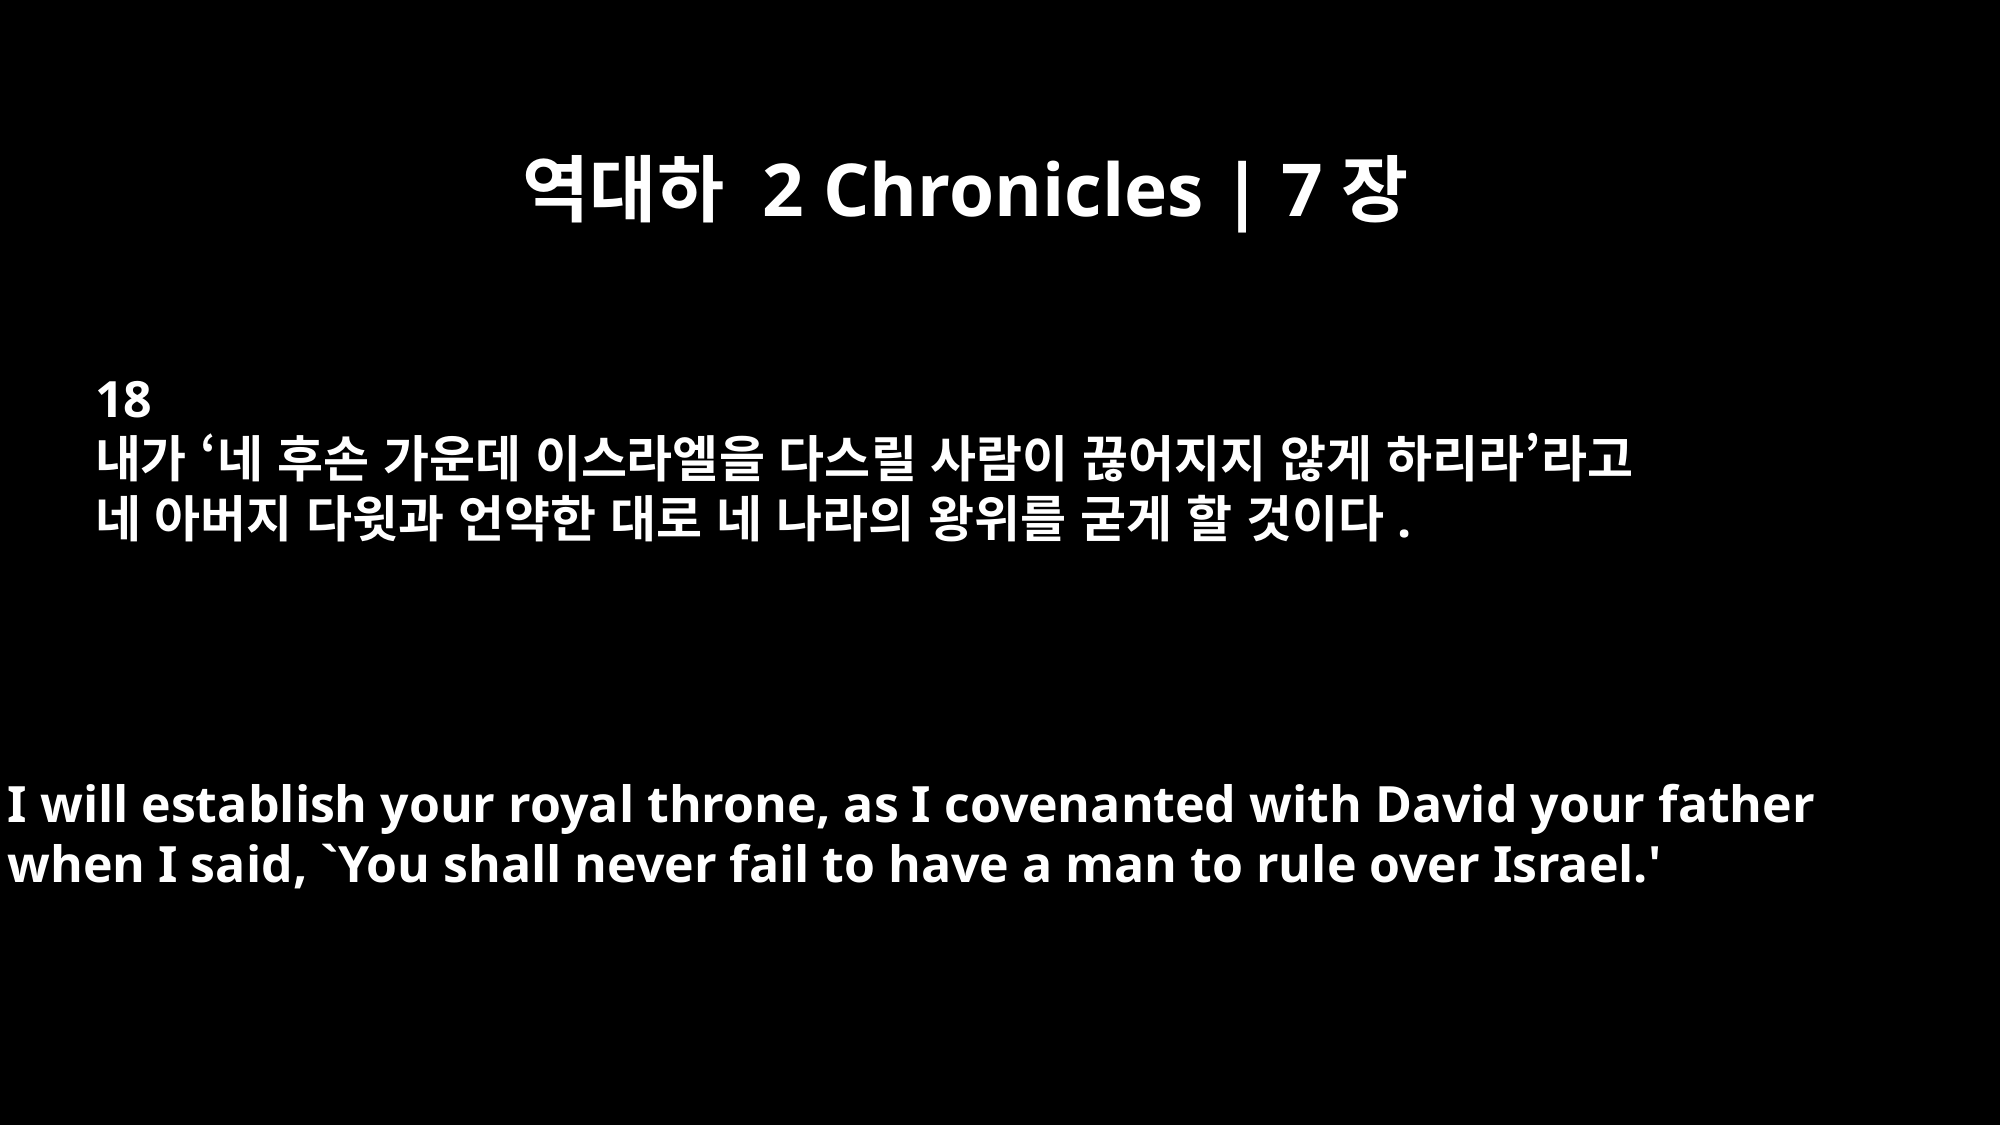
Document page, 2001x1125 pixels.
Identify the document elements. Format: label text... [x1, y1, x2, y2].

text_box 역대하 2 Chronicles | 7장 [507, 136, 1424, 239]
text_box I will establish your royal throne, as I covenanted with David your father when I said, `You shall never fail to have a man to rule over Israel.' [0, 764, 1831, 900]
text_box 18 내가 ‘네 후손 가운데 이스라엘을 다스릴 사람이 끊어지지 않게 하리라’라고 네 아버지 다윗과 언약한 대로 네 나라의 왕위를 굳게 할 것이다. [80, 359, 1649, 555]
